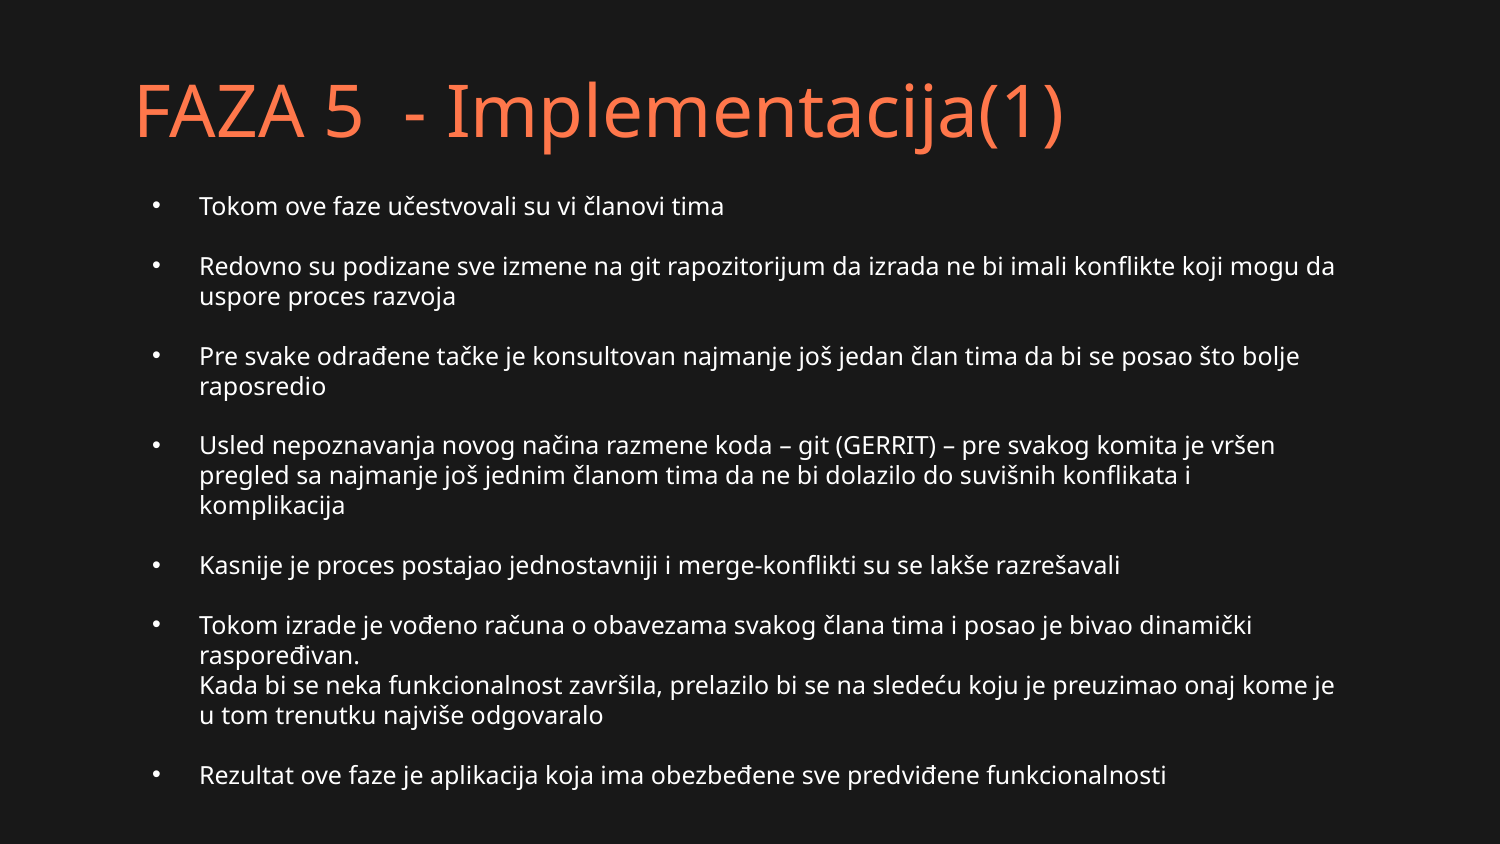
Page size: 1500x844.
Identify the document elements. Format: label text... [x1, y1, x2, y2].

text_box FAZA 5 - Implementacija(1) [118, 61, 1382, 156]
text_box Tokom ove faze učestvovali su vi članovi tima Redovno su podizane sve izmene na git rapozitorijum da izrada ne bi imali konflikte koji mogu da uspore proces razvoja Pre svake odrađene tačke je konsultovan najmanje još jedan član tima da bi se posao što bolje raposredio Usled nepoznavanja novog načina razmene koda – git (GERRIT) – pre svakog komita je vršen pregled sa najmanje još jednim članom tima da ne bi dolazilo do suvišnih konflikata i komplikacija Kasnije je proces postajao jednostavniji i merge-konflikti su se lakše razrešavali Tokom izrade je vođeno računa o obavezama svakog člana tima i posao je bivao dinamički raspoređivan. Kada bi se neka funkcionalnost završila, prelazilo bi se na sledeću koju je preuzimao onaj kome je u tom trenutku najviše odgovaralo Rezultat ove faze je aplikacija koja ima obezbeđene sve predviđene funkcionalnosti [137, 182, 1353, 844]
